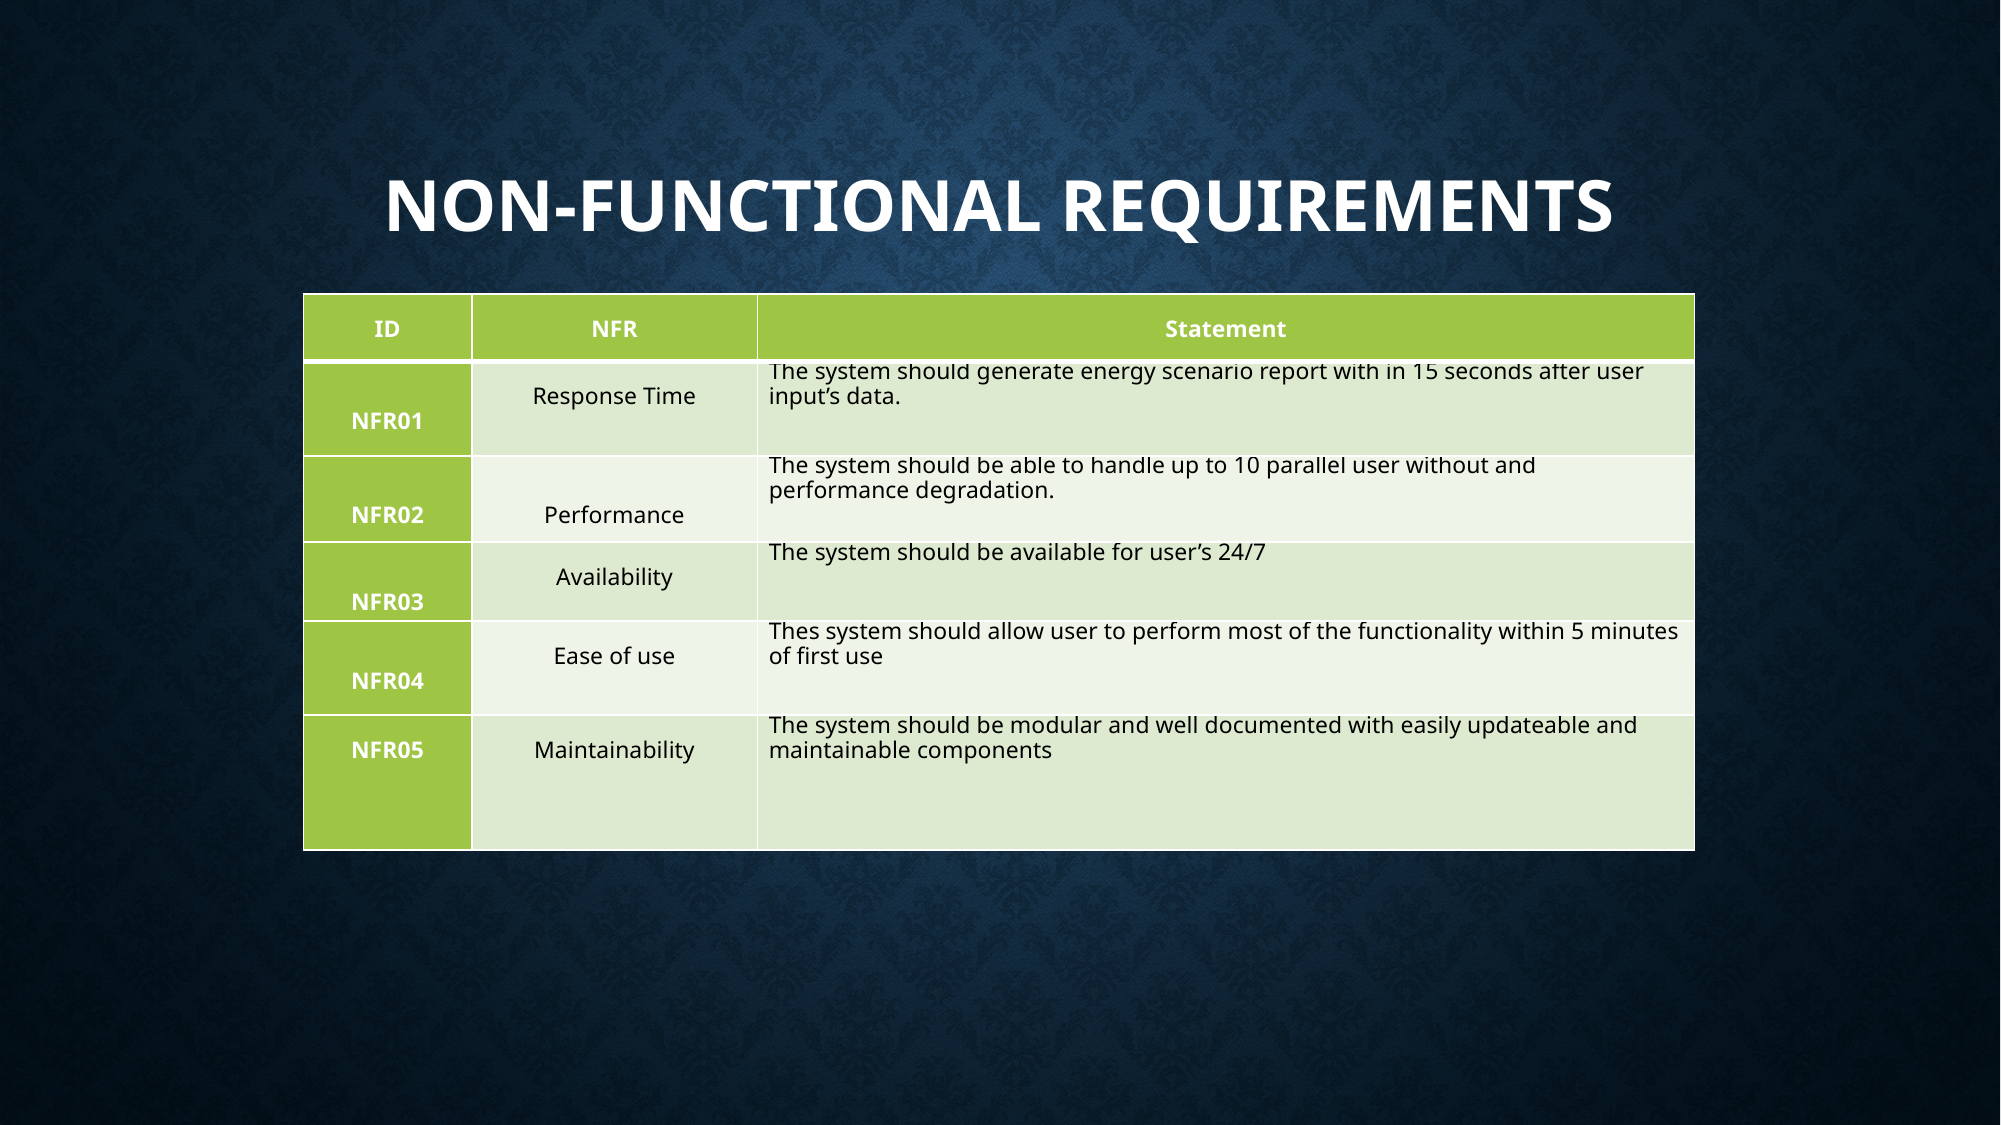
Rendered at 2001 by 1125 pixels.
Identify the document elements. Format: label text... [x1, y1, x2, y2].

table_header Statement [758, 295, 1694, 359]
table_cell NFR04 [304, 622, 471, 714]
table_cell NFR02 [304, 457, 471, 541]
title Non-Functional Requirements [149, 99, 1849, 318]
table_cell The system should be modular and well documented with easily updateable and maintainable components [758, 716, 1694, 849]
table_header NFR [473, 295, 757, 359]
table_cell The system should generate energy scenario report with in 15 seconds after user input’s data. [758, 364, 1694, 455]
table_cell NFR05 [304, 716, 471, 849]
table_header ID [304, 295, 471, 359]
table_cell Performance [473, 457, 757, 541]
table_cell Ease of use [473, 622, 757, 714]
table_cell Thes system should allow user to perform most of the functionality within 5 minutes of first use [758, 622, 1694, 714]
table_cell Availability [473, 543, 757, 620]
table_cell NFR01 [304, 364, 471, 455]
table_cell Maintainability [473, 716, 757, 849]
table_cell The system should be able to handle up to 10 parallel user without and performance degradation. [758, 457, 1694, 541]
table_cell The system should be available for user’s 24/7 [758, 543, 1694, 620]
table_cell Response Time [473, 364, 757, 455]
list [149, 343, 1797, 1005]
table_cell NFR03 [304, 543, 471, 620]
